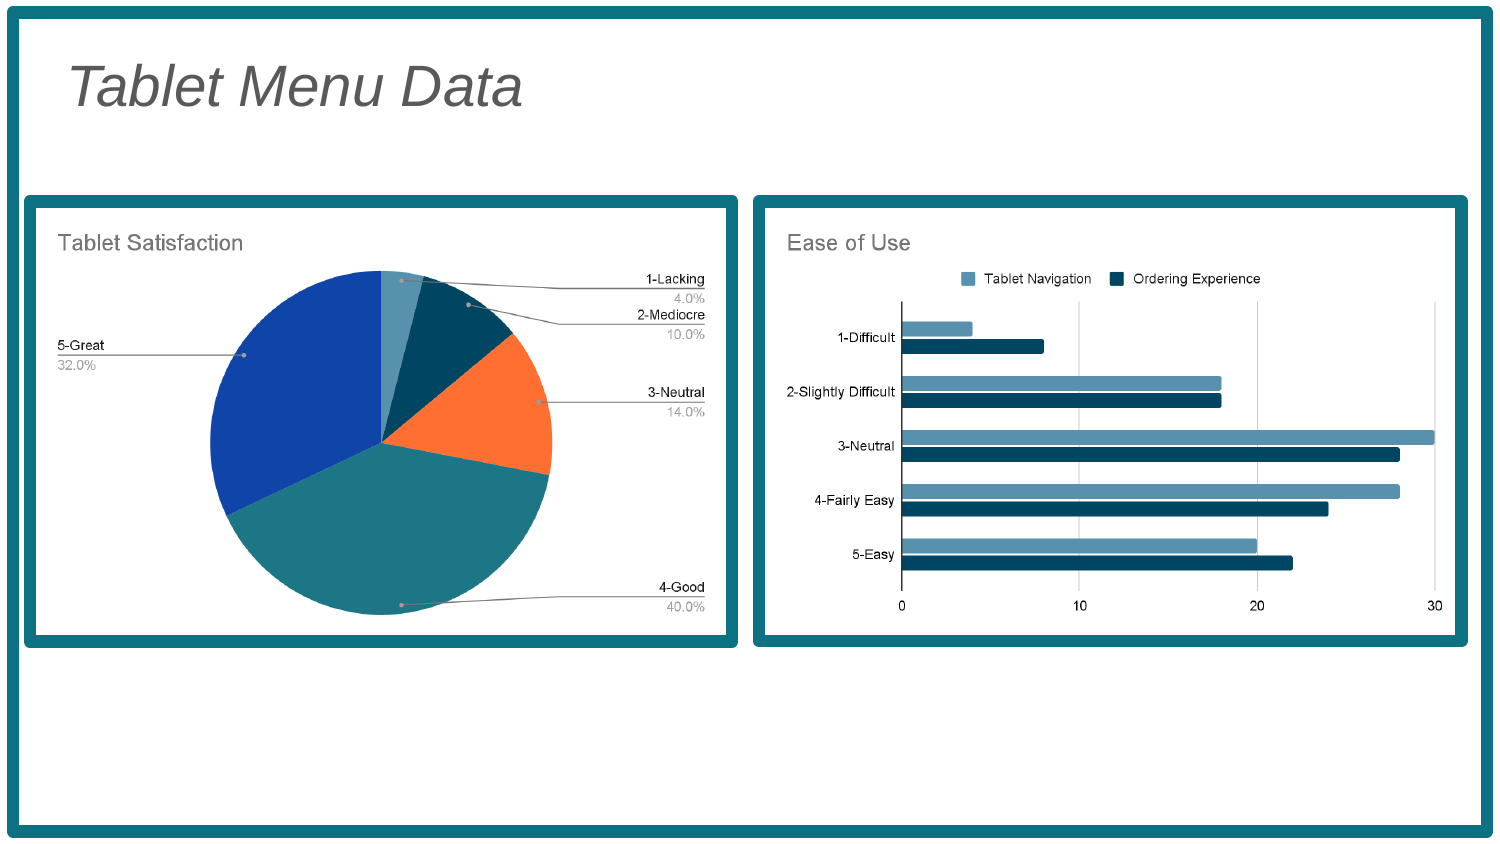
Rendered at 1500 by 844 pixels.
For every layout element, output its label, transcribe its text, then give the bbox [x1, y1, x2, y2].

subtitle Tablet Menu Data [51, 33, 1449, 164]
text_box [12, 12, 1488, 832]
picture [765, 207, 1456, 635]
picture [35, 207, 727, 636]
